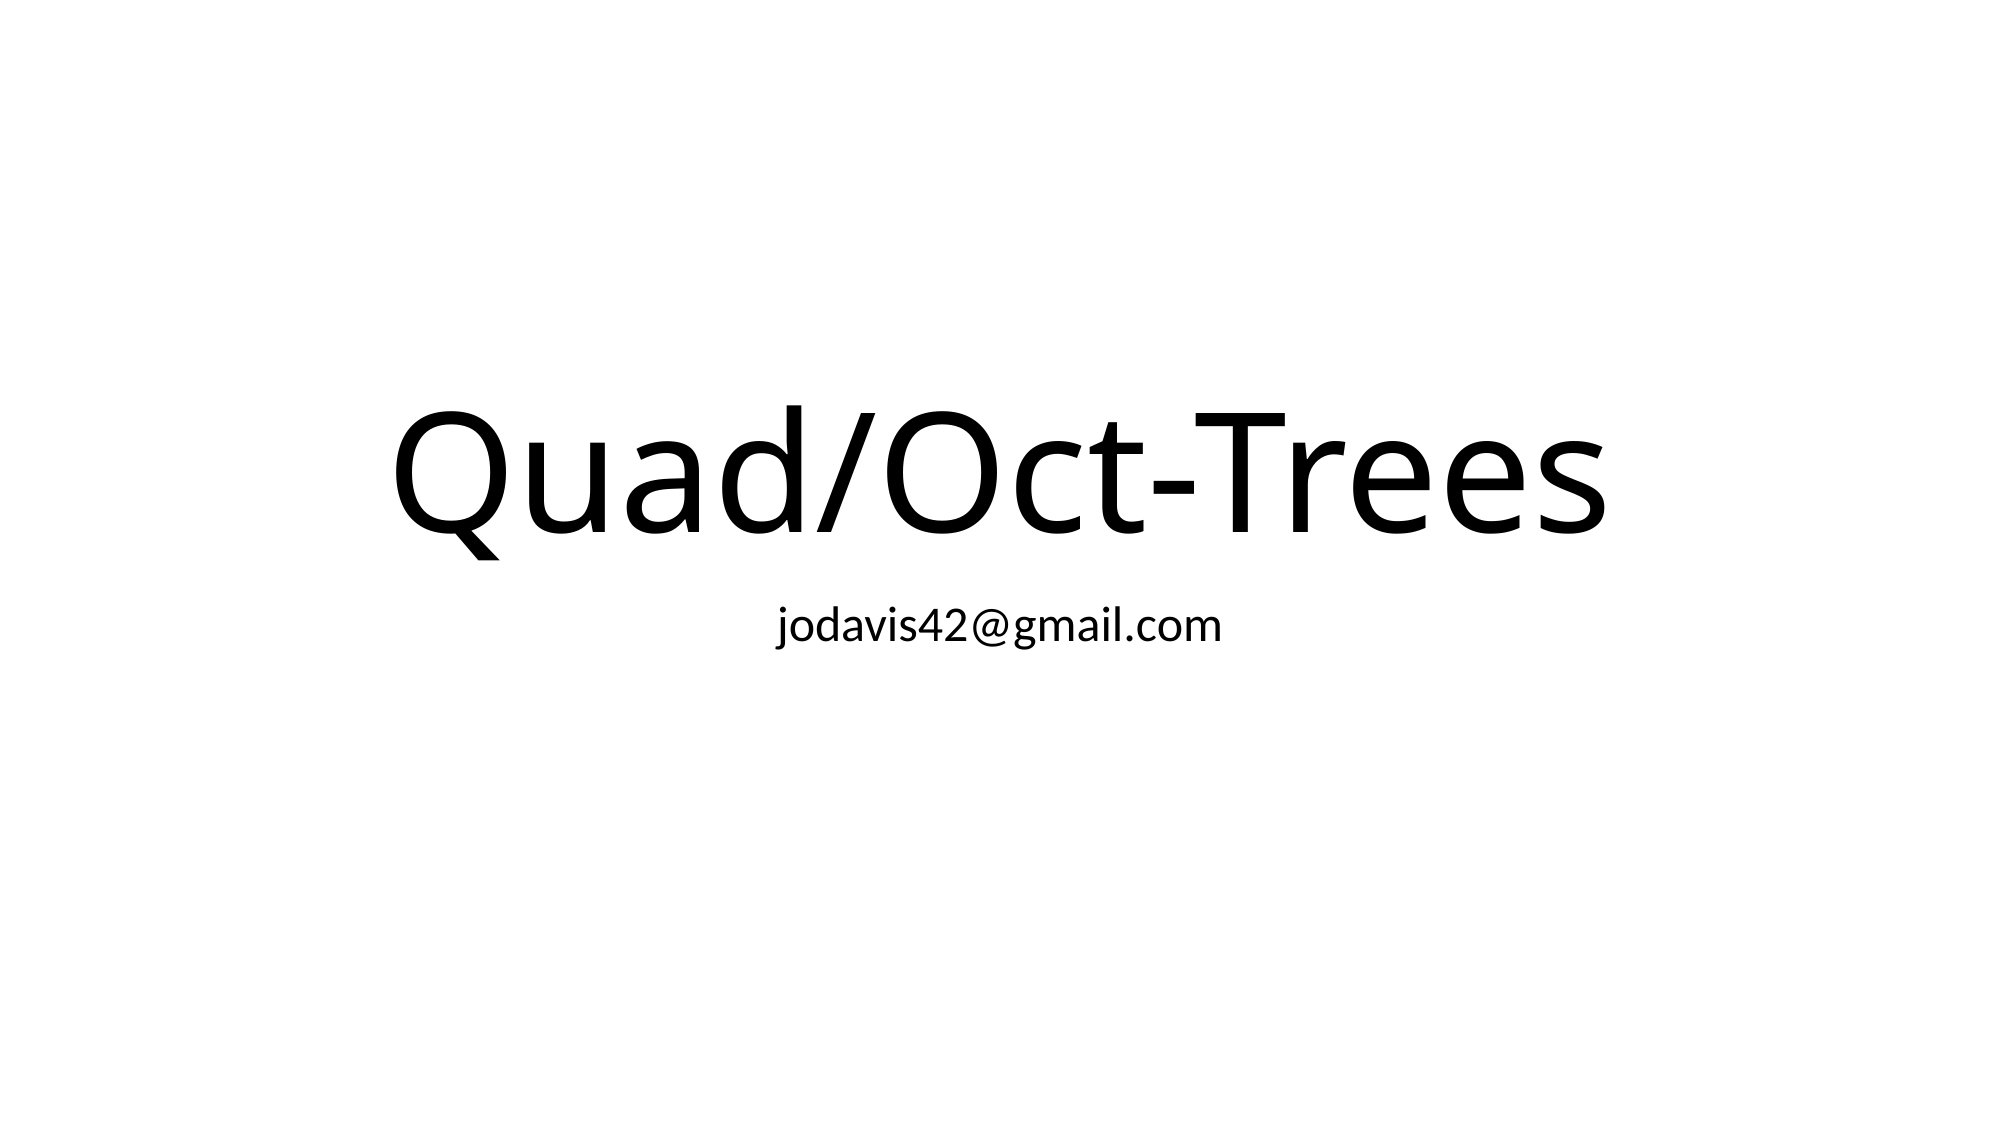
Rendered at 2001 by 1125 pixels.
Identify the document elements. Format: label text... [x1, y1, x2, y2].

subtitle jodavis42@gmail.com [249, 590, 1750, 863]
title Quad/Oct-Trees [249, 184, 1750, 576]
